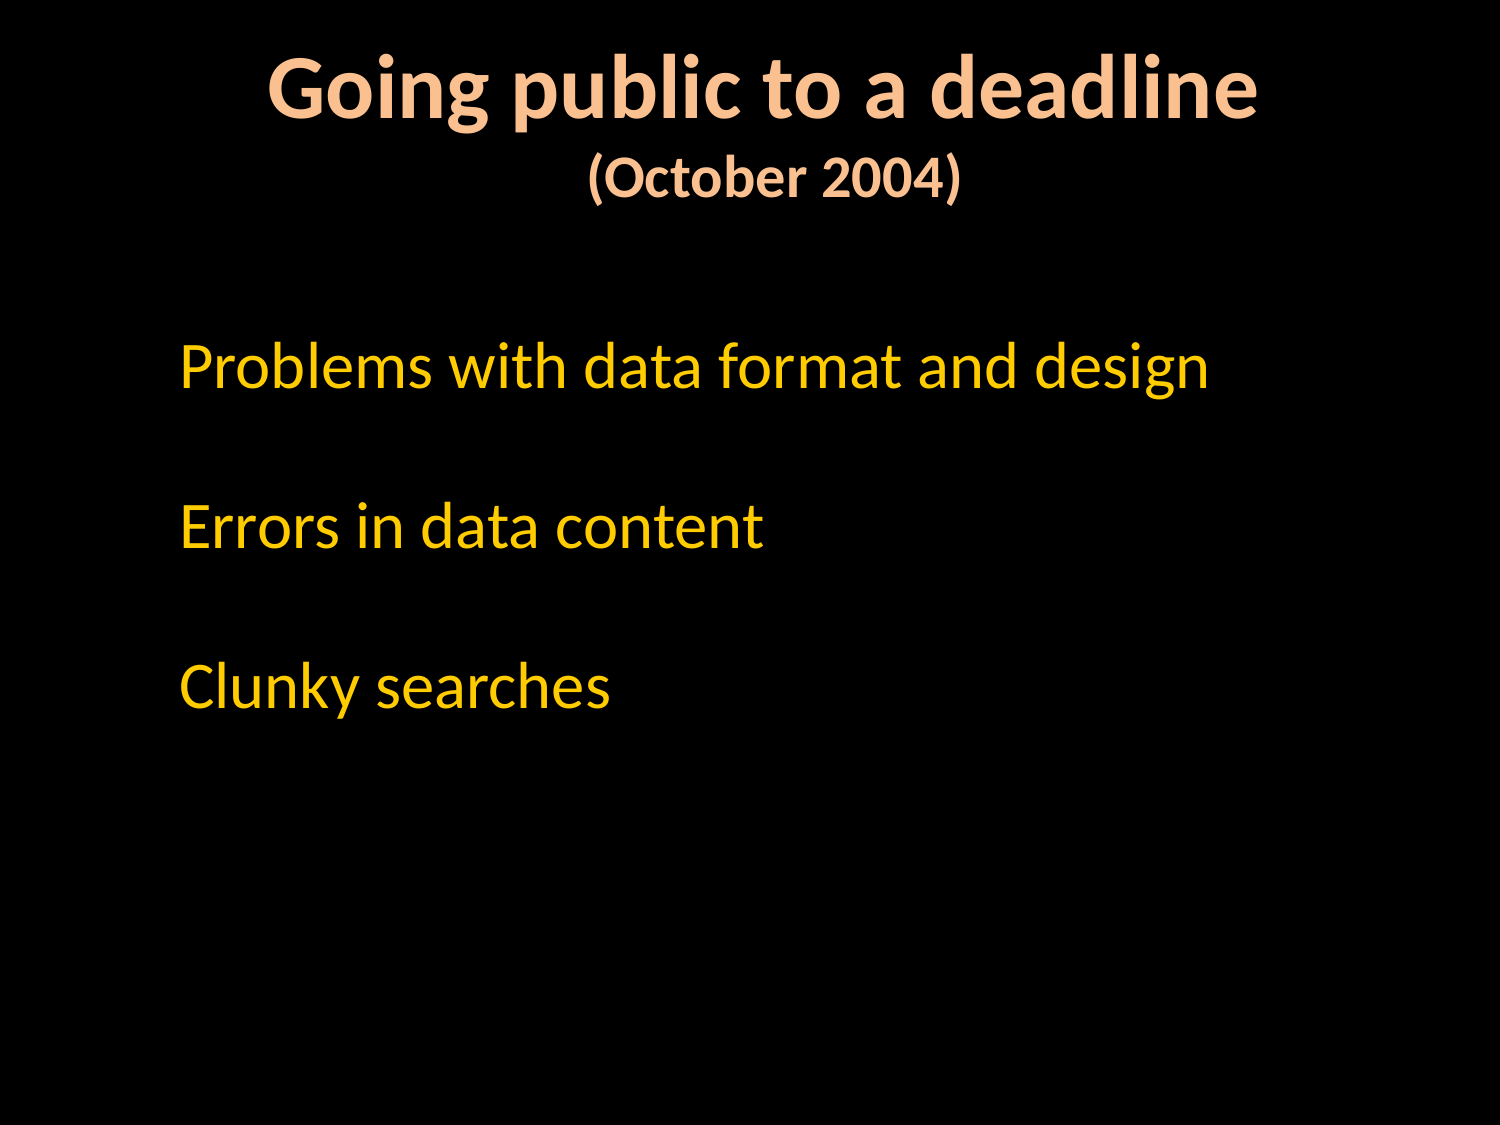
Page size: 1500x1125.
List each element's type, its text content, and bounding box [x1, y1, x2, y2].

text_box Problems with data format and design Errors in data content Clunky searches [164, 314, 1335, 729]
text_box [112, 30, 1388, 273]
text_box Going public to a deadline (October 2004) [137, 19, 1413, 261]
